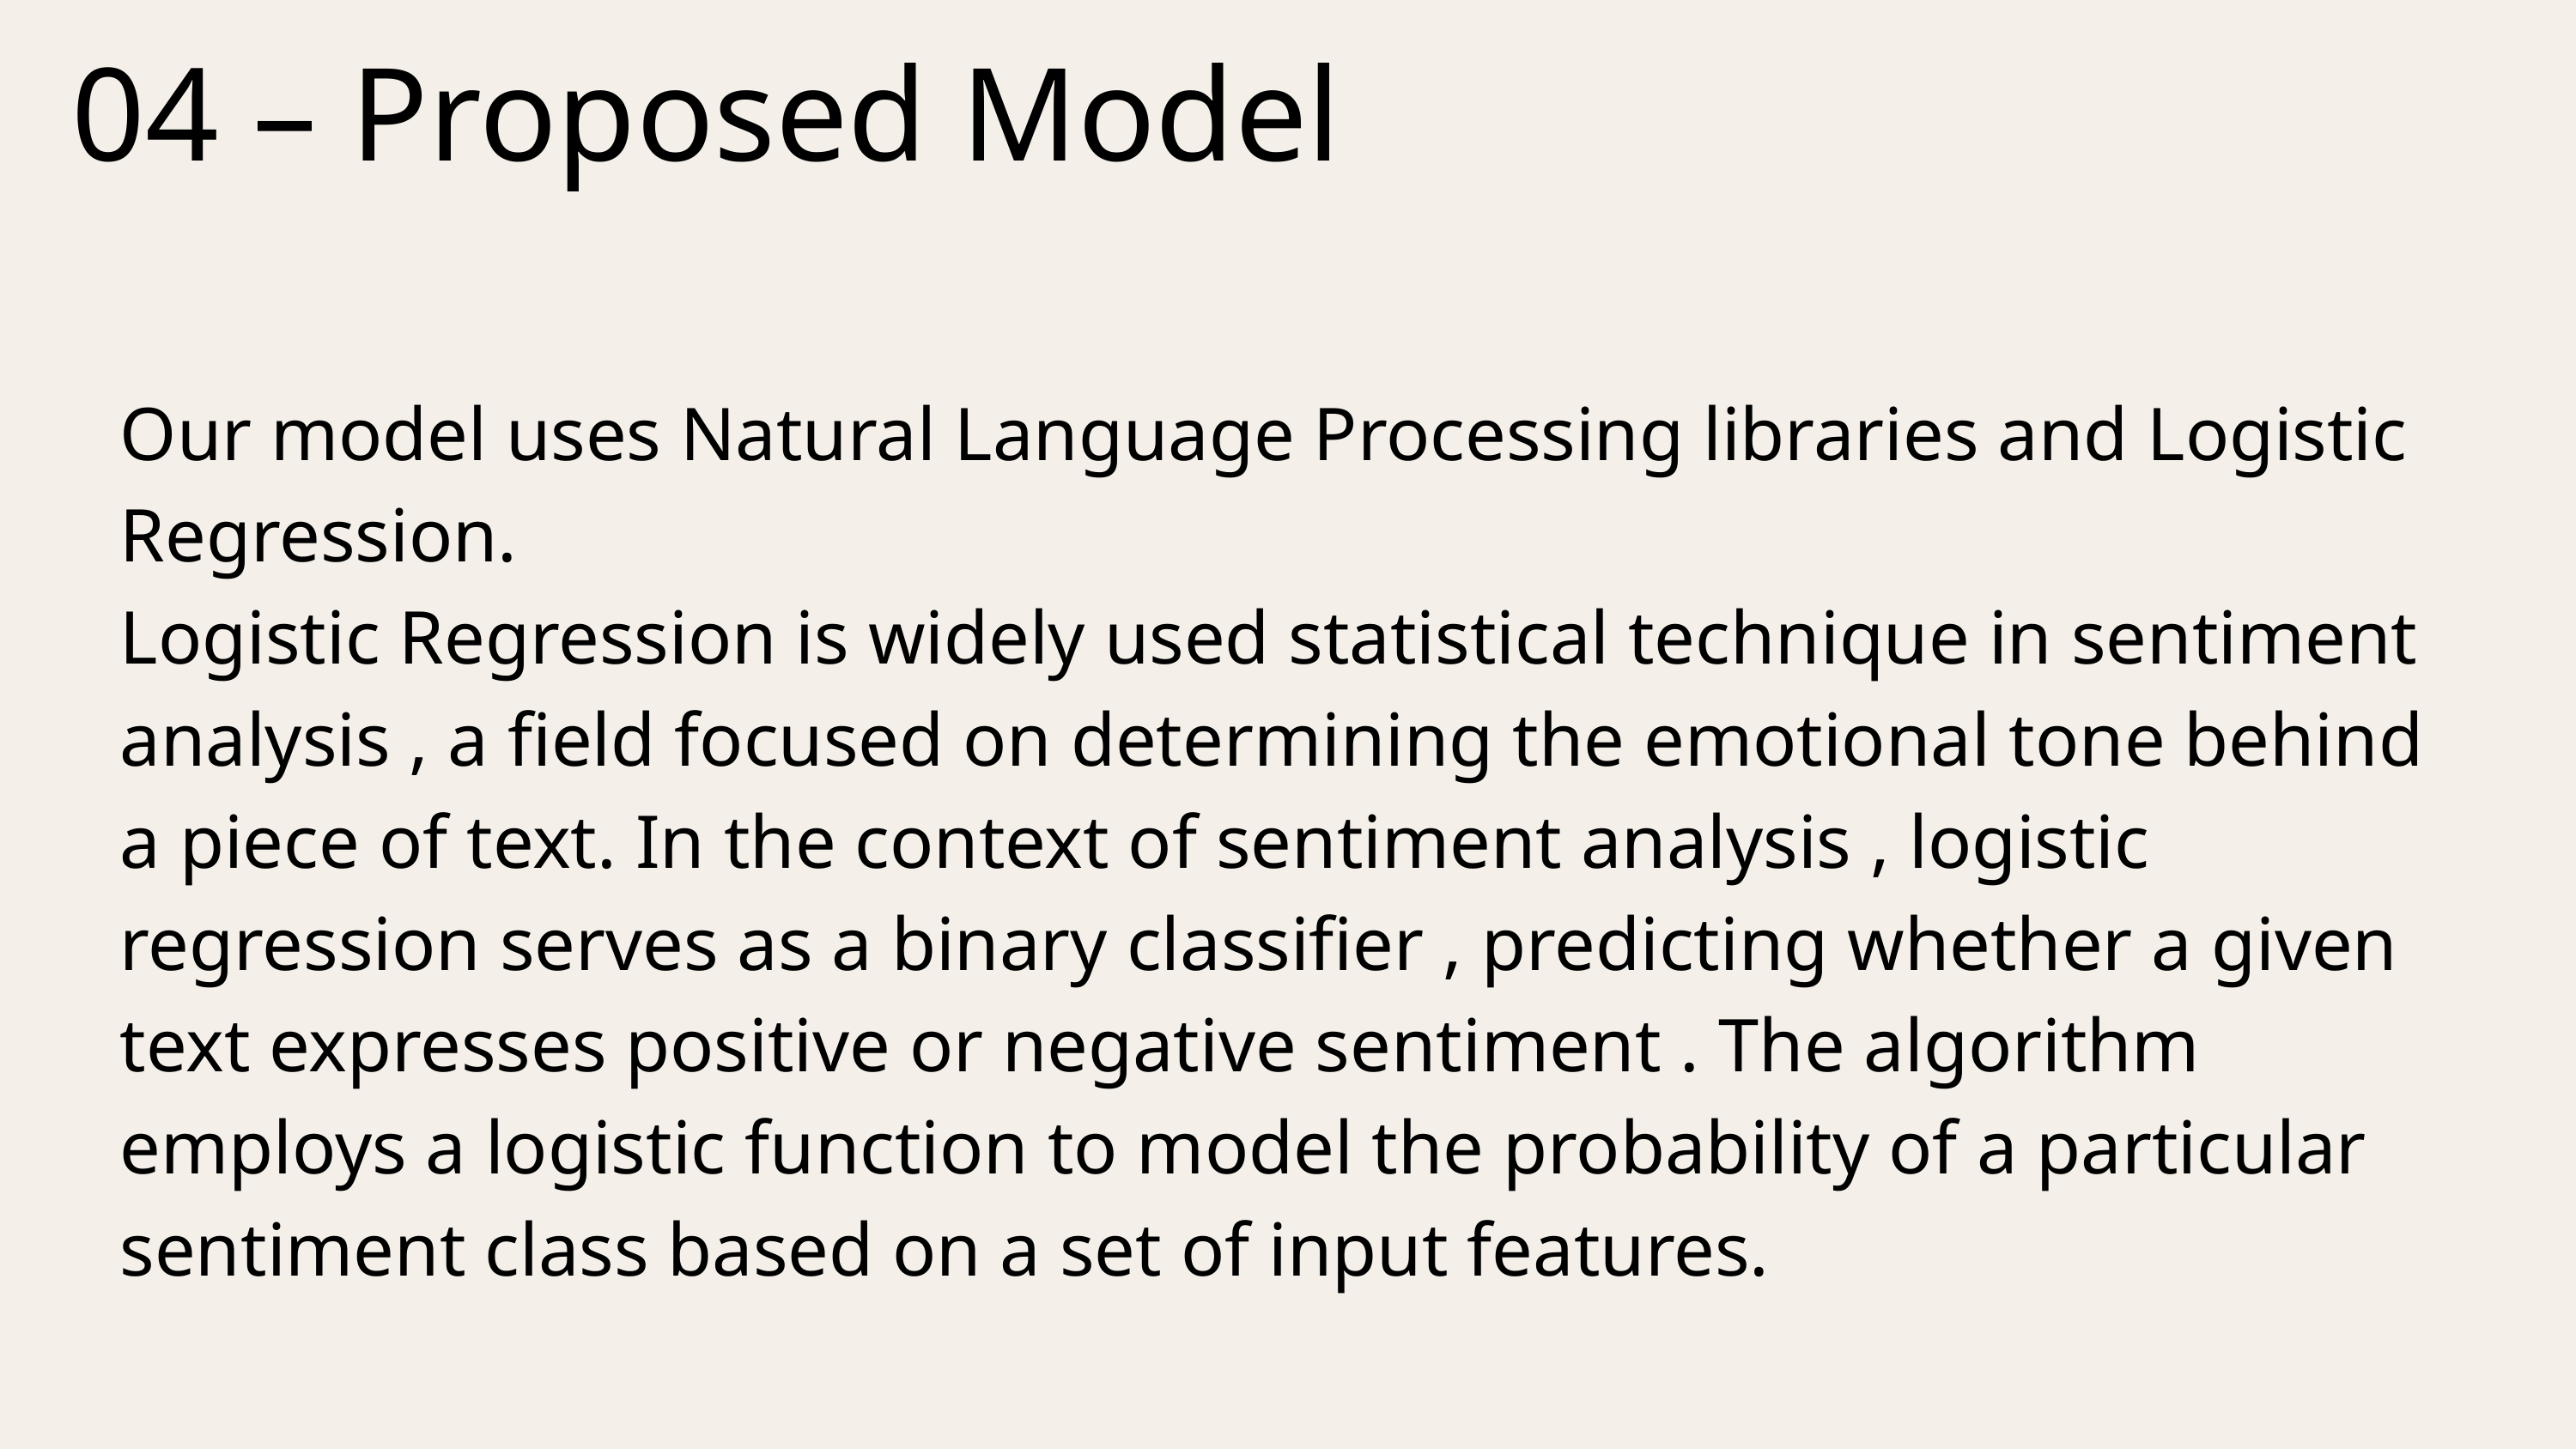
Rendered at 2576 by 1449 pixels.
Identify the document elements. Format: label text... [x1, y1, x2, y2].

text_box 04 – Proposed Model [71, 33, 1879, 188]
text_box Our model uses Natural Language Processing libraries and Logistic Regression. Logistic Regression is widely used statistical technique in sentiment analysis , a field focused on determining the emotional tone behind a piece of text. In the context of sentiment analysis , logistic regression serves as a binary classifier , predicting whether a given text expresses positive or negative sentiment . The algorithm employs a logistic function to model the probability of a particular sentiment class based on a set of input features. [119, 373, 2426, 1291]
